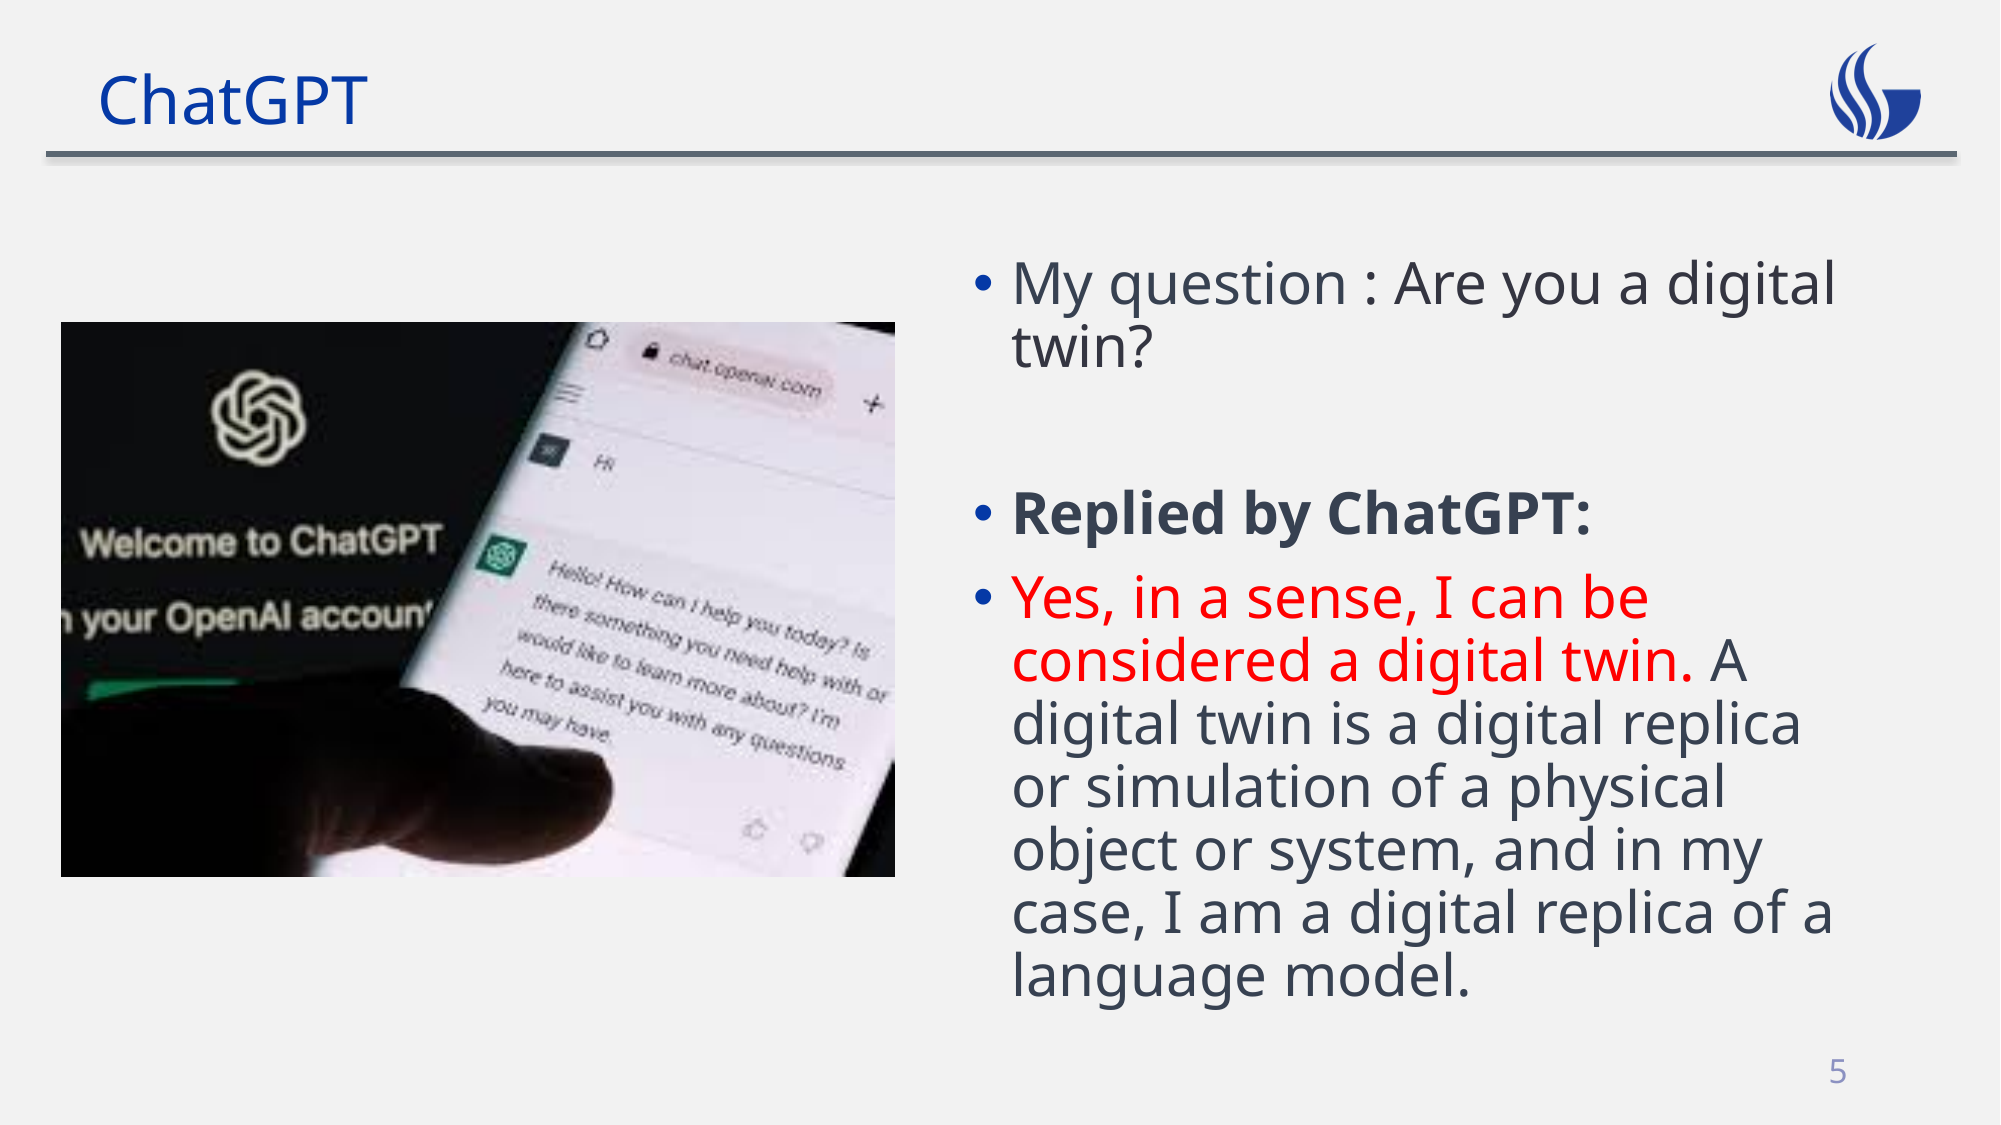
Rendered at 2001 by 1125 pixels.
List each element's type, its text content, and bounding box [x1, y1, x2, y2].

picture [1830, 43, 1921, 140]
picture [61, 322, 895, 877]
slide_number 5 [1412, 1042, 1863, 1103]
list My question : Are you a digital twin? Replied by ChatGPT: Yes, in a sense, I can be considered a digital twin. A digital twin is a digital replica or simulation of a physical object or system, and in my case, I am a digital replica of a language model. [958, 246, 1863, 1103]
title ChatGPT [82, 59, 1808, 162]
